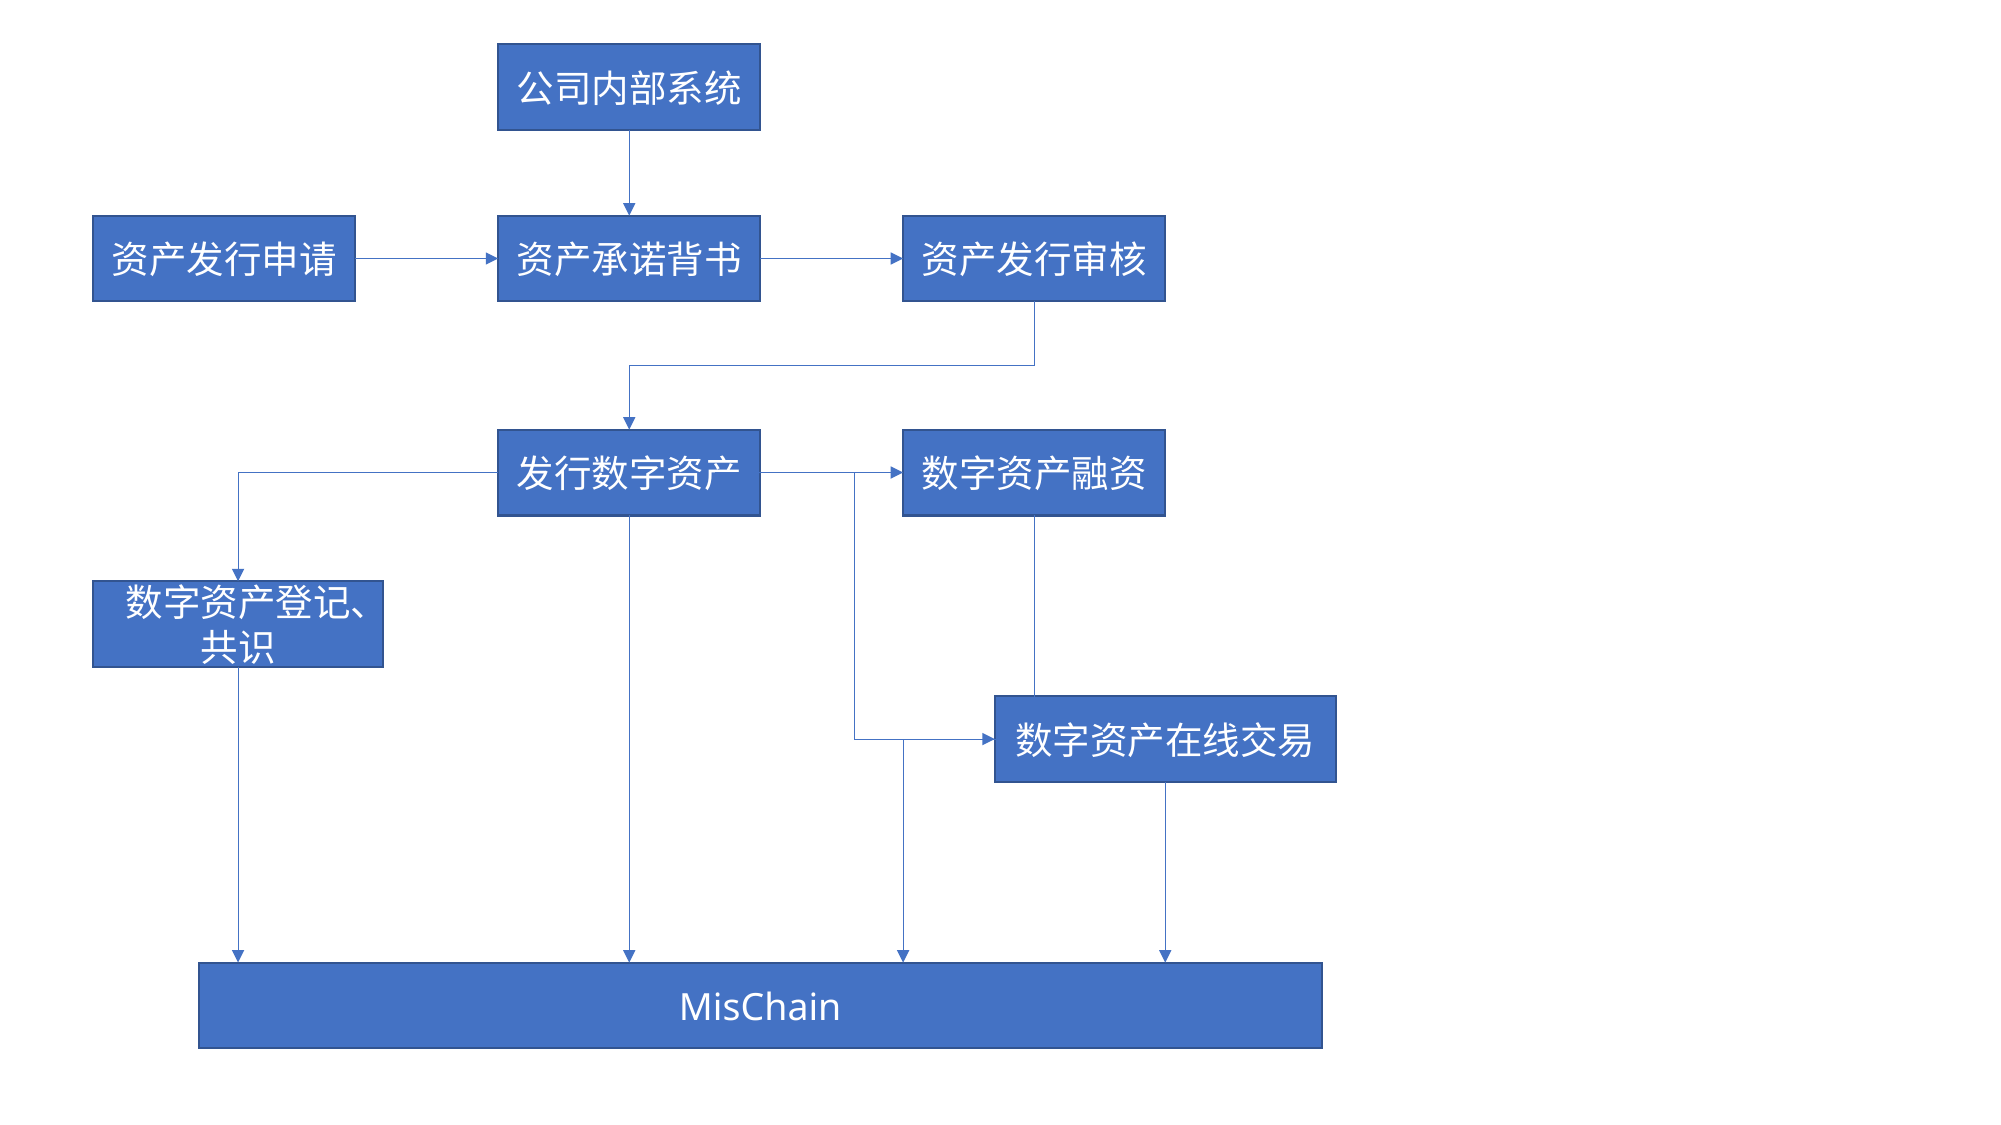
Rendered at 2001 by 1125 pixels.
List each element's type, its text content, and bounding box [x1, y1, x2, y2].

text_box 数字资产融资 [902, 429, 1166, 517]
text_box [745, 673, 1193, 805]
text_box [714, 472, 995, 739]
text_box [238, 472, 499, 582]
text_box 资产承诺背书 [497, 215, 761, 302]
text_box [767, 162, 896, 472]
text_box 资产发行申请 [92, 215, 356, 302]
text_box 资产发行审核 [902, 215, 1166, 302]
text_box MisChain [198, 962, 1323, 1049]
text_box 公司内部系统 [497, 43, 761, 131]
text_box 数字资产登记、共识 [92, 580, 384, 668]
text_box 数字资产在线交易 [1193, 695, 1337, 783]
text_box 发行数字资产 [497, 429, 761, 517]
